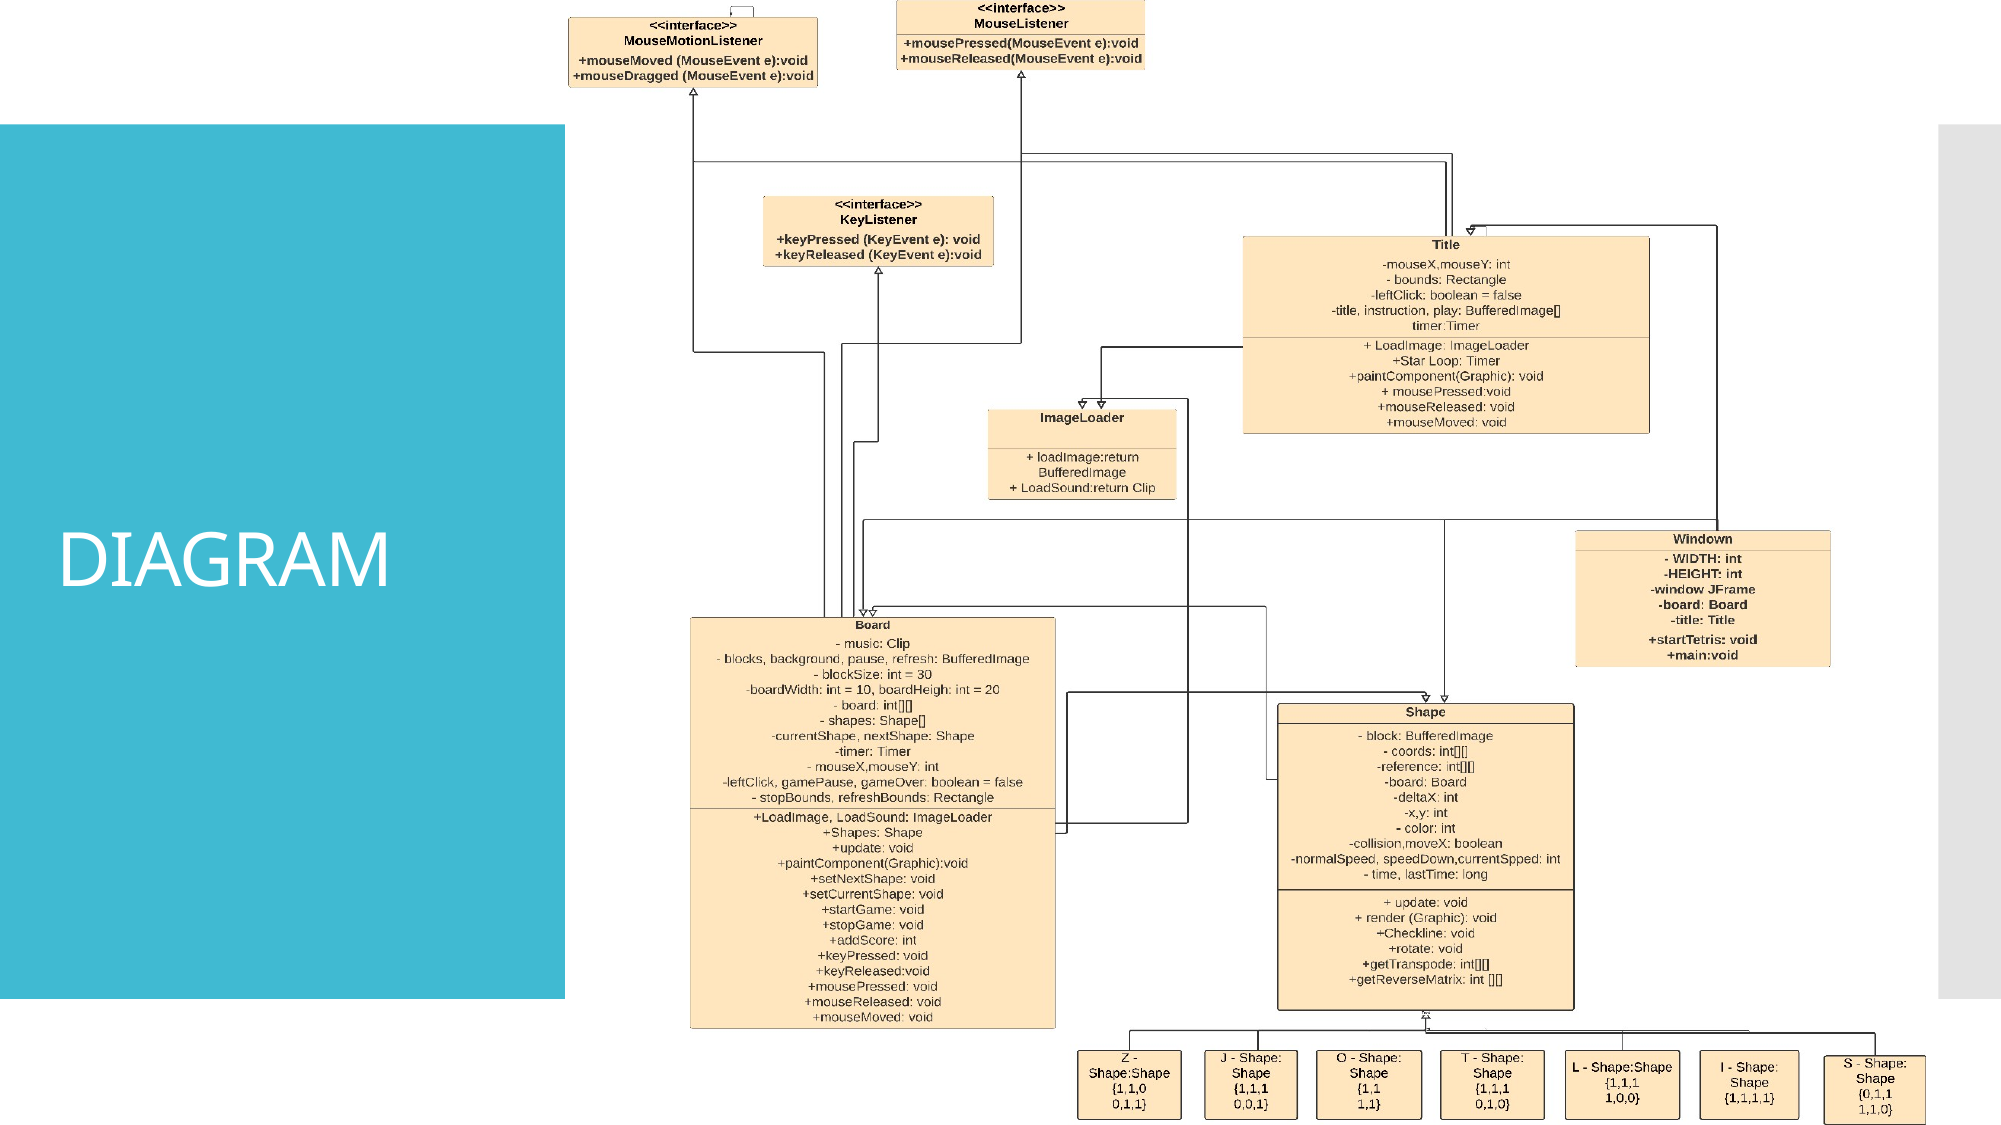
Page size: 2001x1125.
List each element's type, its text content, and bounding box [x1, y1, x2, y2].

title DIAGRAM [41, 184, 525, 940]
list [568, 0, 1926, 1125]
